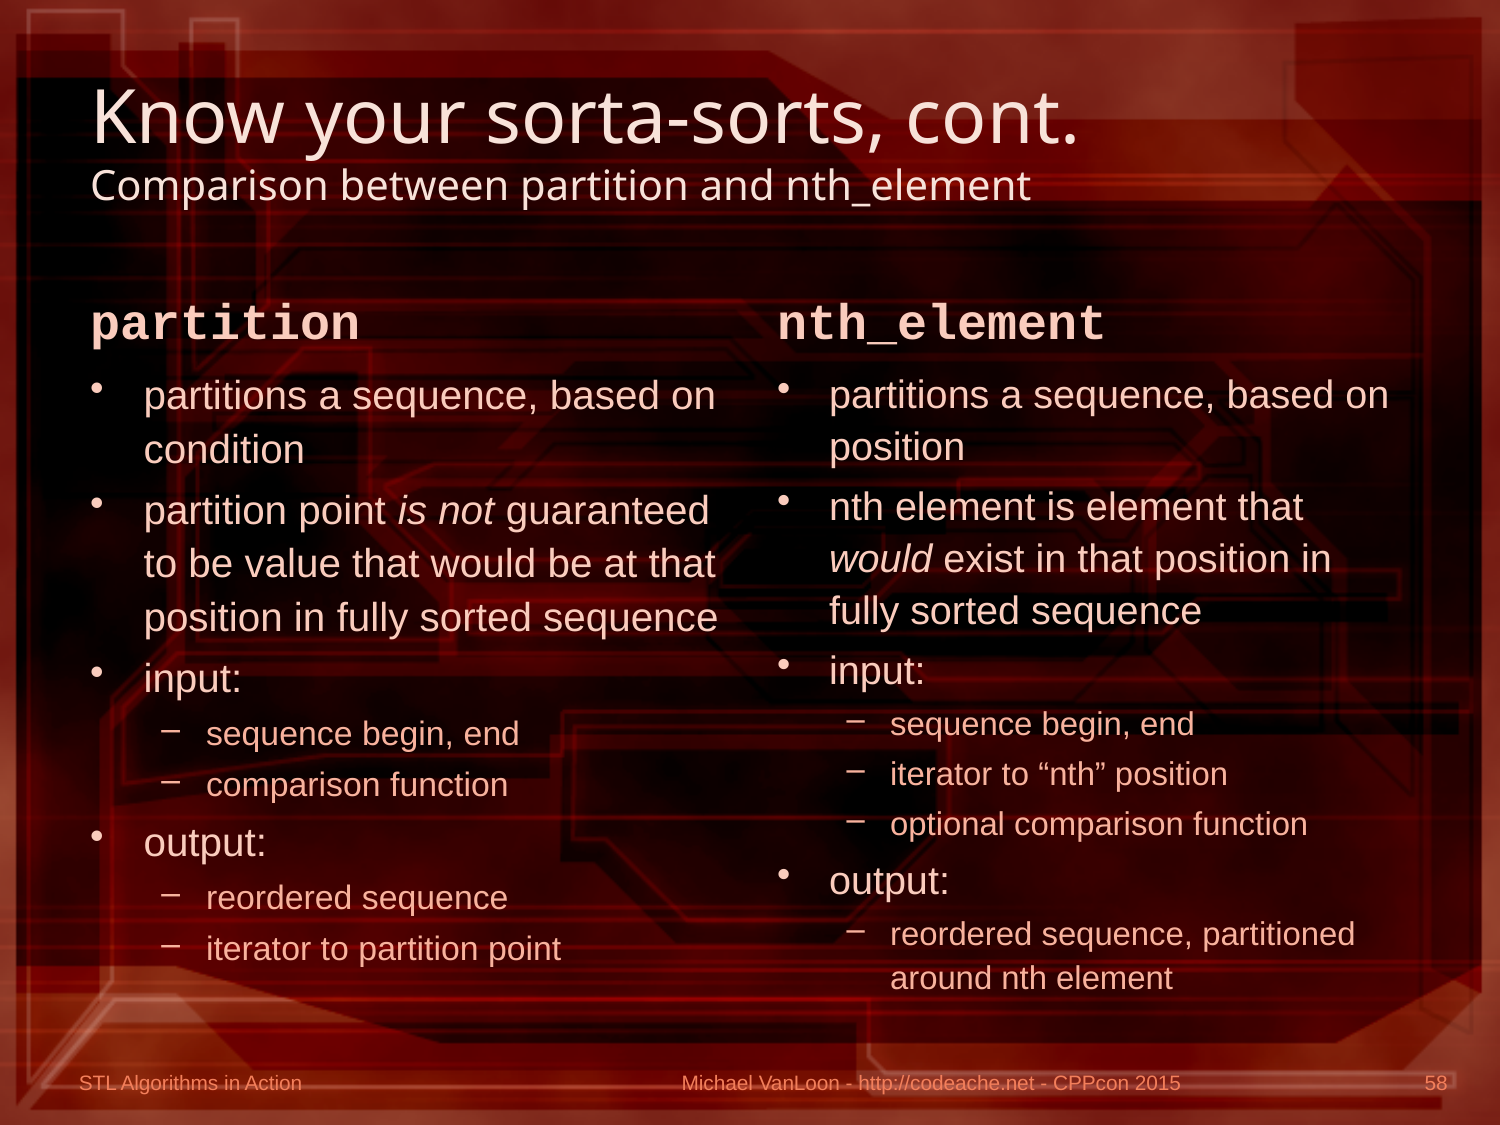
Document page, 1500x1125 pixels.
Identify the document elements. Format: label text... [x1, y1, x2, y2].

list partitions a sequence, based on condition partition point is not guaranteed to be value that would be at that position in fully sorted sequence input: sequence begin, end comparison function output: reordered sequence iterator to partition point [75, 356, 738, 1005]
list nth_element [761, 251, 1425, 356]
footer Michael VanLoon - http://codeache.net - CPPcon 2015 [624, 1062, 1238, 1125]
title Know your sorta-sorts, cont. Comparison between partition and nth_element [75, 45, 1425, 233]
slide_number 58 [1250, 1062, 1463, 1125]
picture [0, 0, 1500, 1125]
list partition [75, 251, 738, 356]
list partitions a sequence, based on position nth element is element that would exist in that position in fully sorted sequence input: sequence begin, end iterator to “nth” position optional comparison function output: reordered sequence, partitioned around nth element [761, 356, 1425, 1005]
